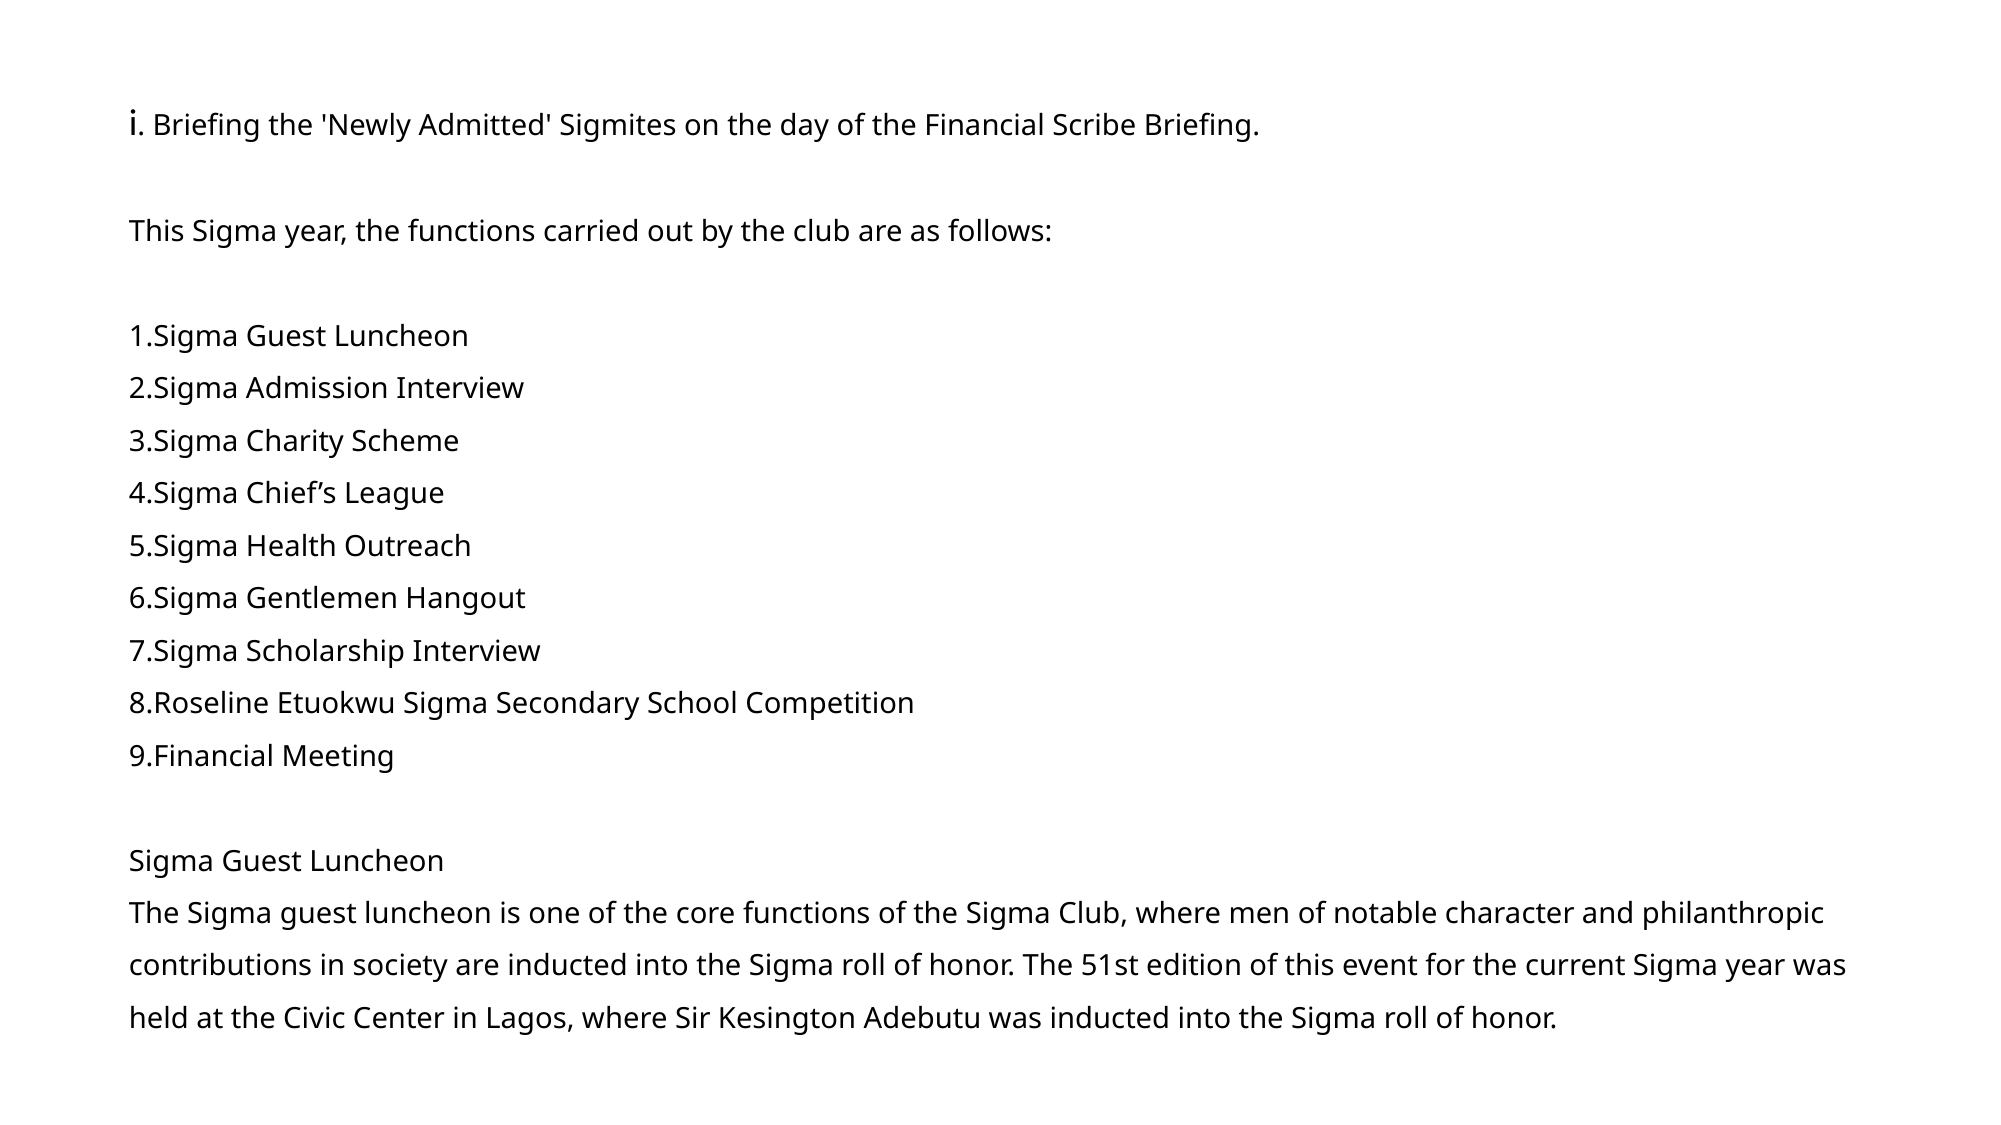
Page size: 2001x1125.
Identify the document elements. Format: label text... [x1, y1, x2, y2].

text_box i. Briefing the 'Newly Admitted' Sigmites on the day of the Financial Scribe Briefing. This Sigma year, the functions carried out by the club are as follows: 1.Sigma Guest Luncheon 2.Sigma Admission Interview 3.Sigma Charity Scheme 4.Sigma Chief’s League 5.Sigma Health Outreach 6.Sigma Gentlemen Hangout 7.Sigma Scholarship Interview 8.Roseline Etuokwu Sigma Secondary School Competition 9.Financial Meeting Sigma Guest Luncheon The Sigma guest luncheon is one of the core functions of the Sigma Club, where men of notable character and philanthropic contributions in society are inducted into the Sigma roll of honor. The 51st edition of this event for the current Sigma year was held at the Civic Center in Lagos, where Sir Kesington Adebutu was inducted into the Sigma roll of honor. [114, 67, 1880, 1047]
